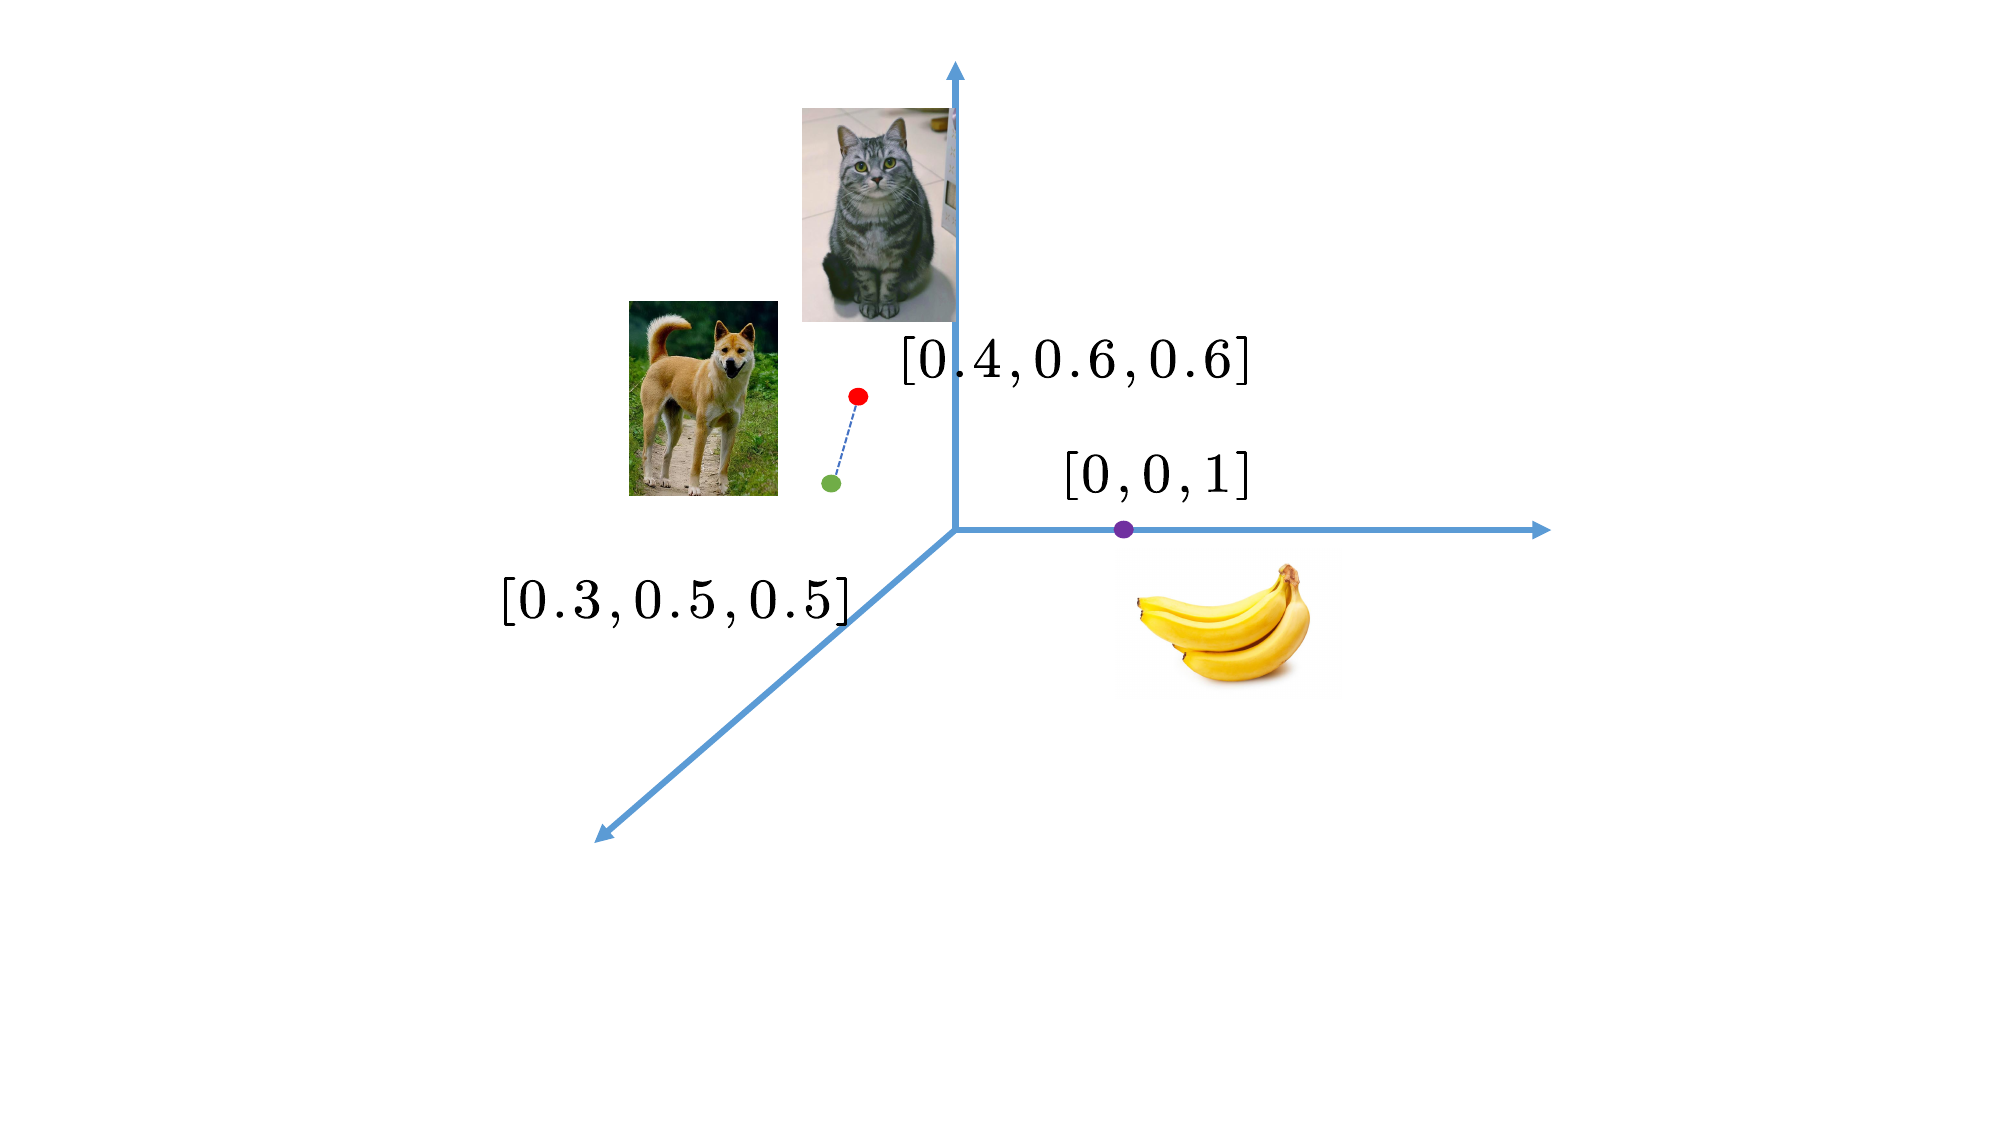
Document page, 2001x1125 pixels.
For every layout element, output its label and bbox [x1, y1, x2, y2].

text_box [491, 61, 1552, 844]
